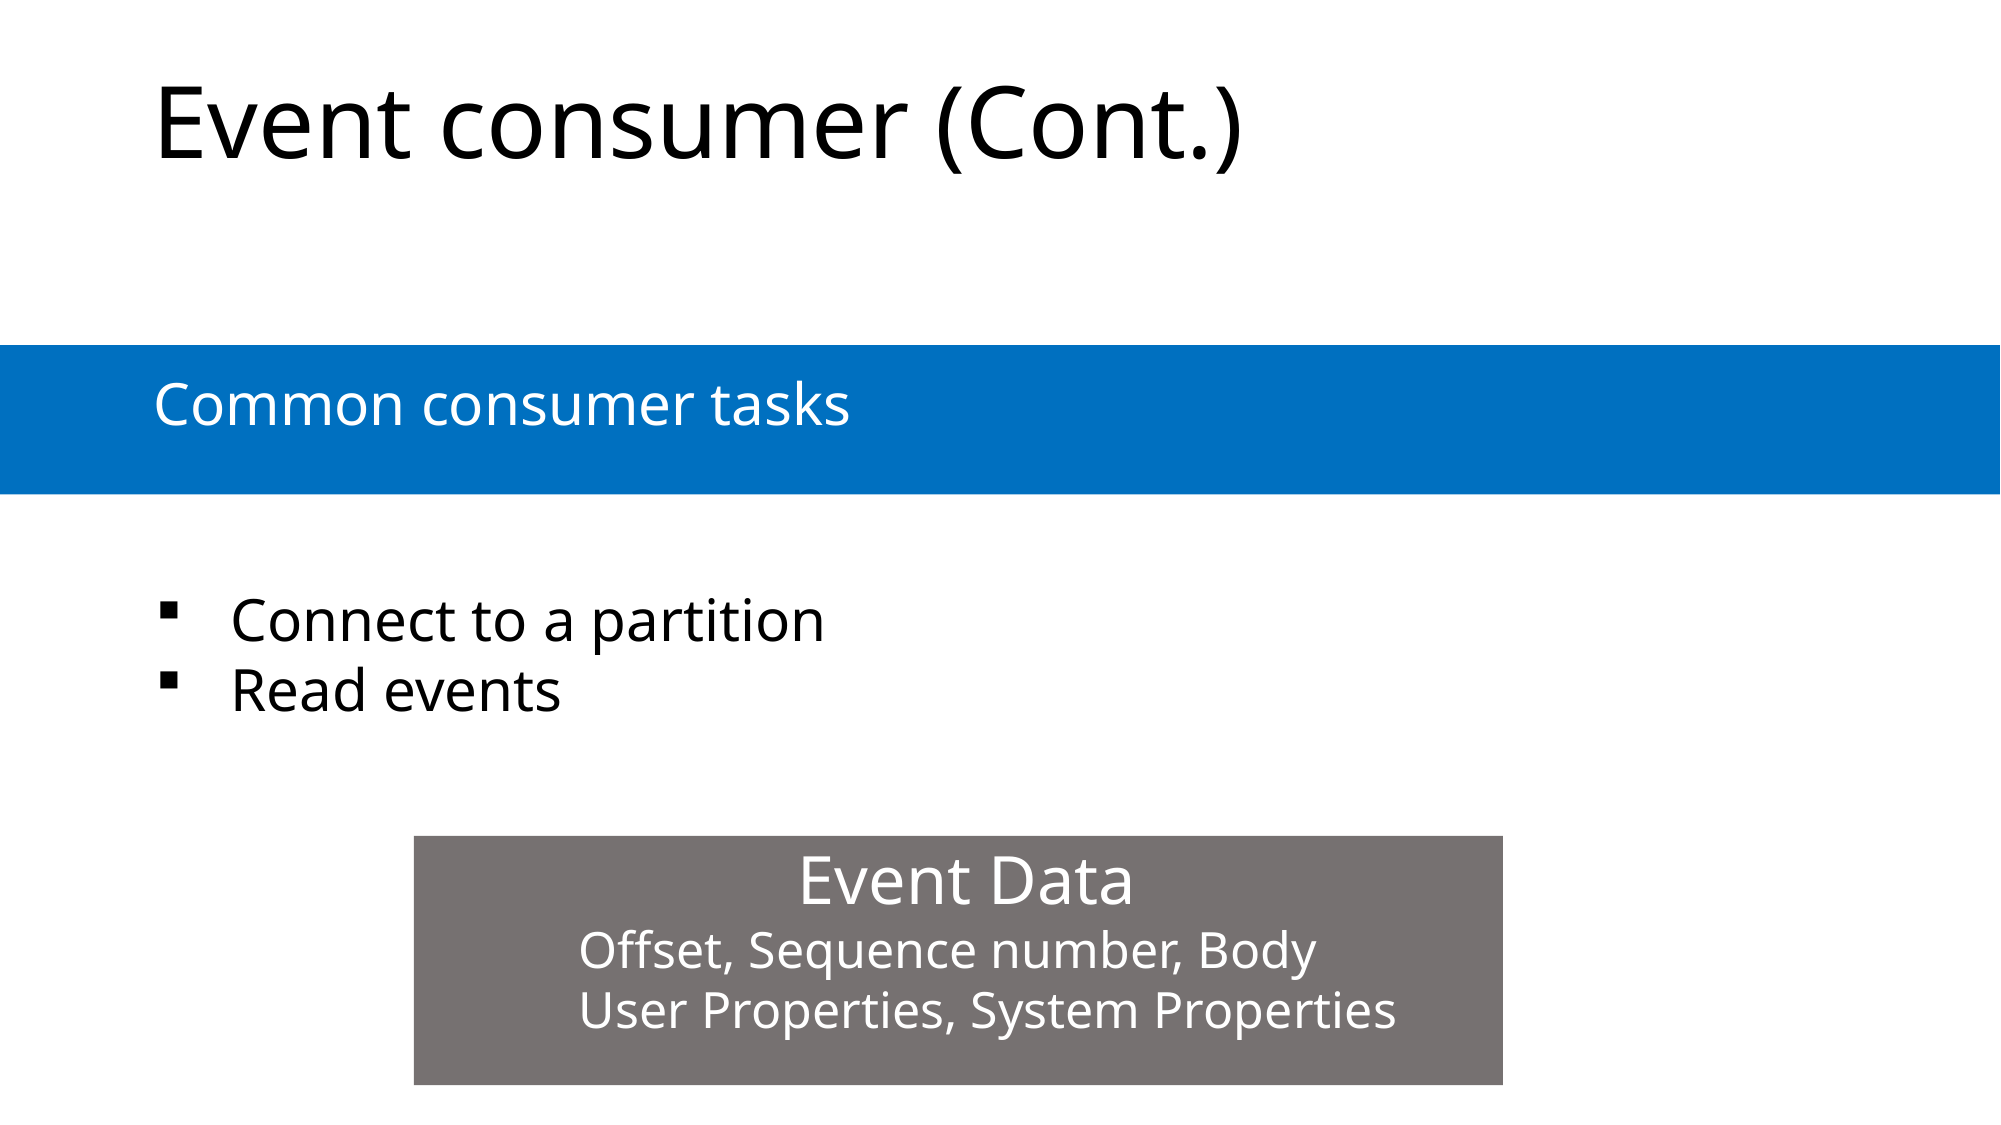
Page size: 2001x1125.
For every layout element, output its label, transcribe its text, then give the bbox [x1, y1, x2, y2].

text_box Event Data Offset, Sequence number, Body User Properties, System Properties [413, 835, 1504, 1086]
title Event consumer (Cont.) [137, 29, 1863, 223]
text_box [0, 344, 2000, 812]
